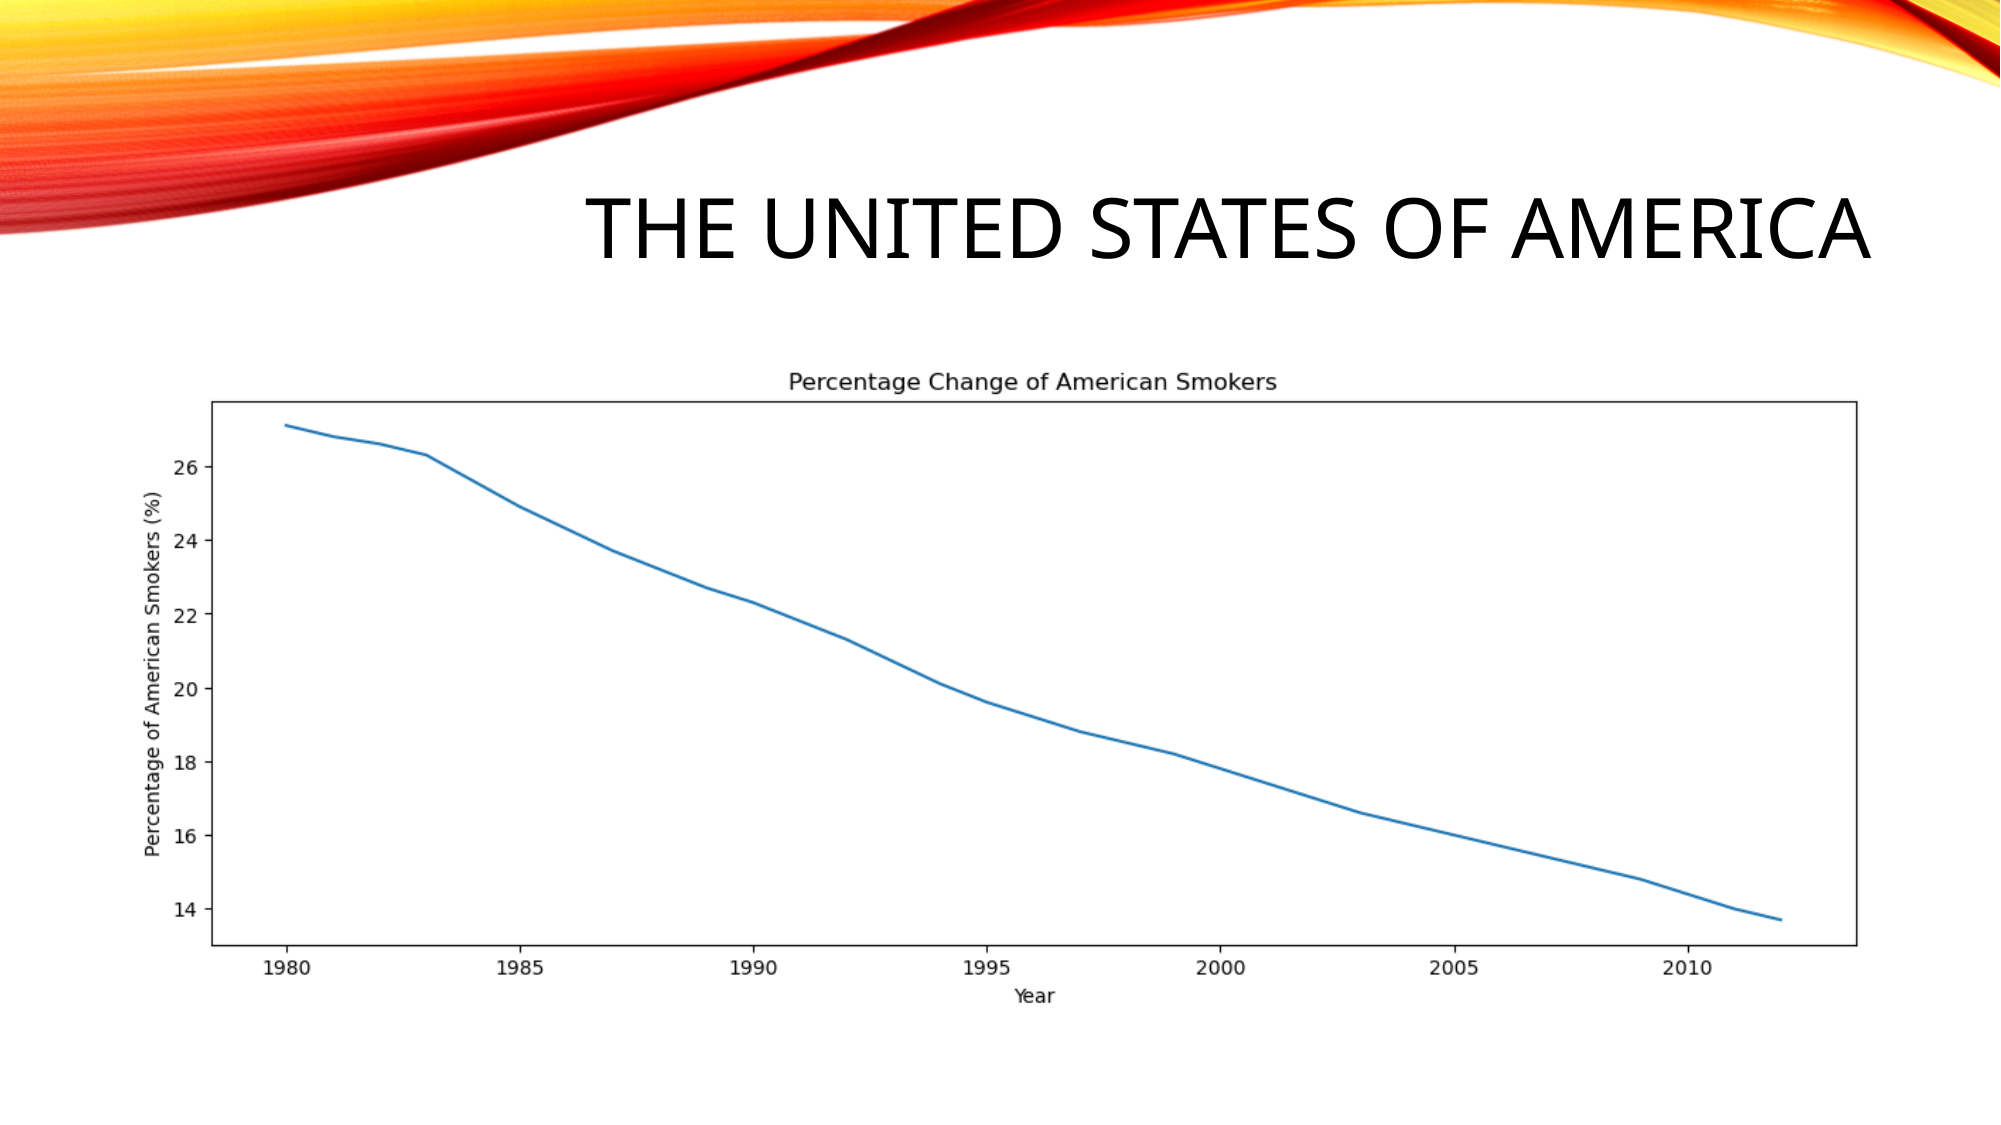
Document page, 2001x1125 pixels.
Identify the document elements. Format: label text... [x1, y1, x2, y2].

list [131, 359, 1869, 1021]
picture [0, 0, 2000, 237]
title The united states of America [474, 125, 1888, 338]
